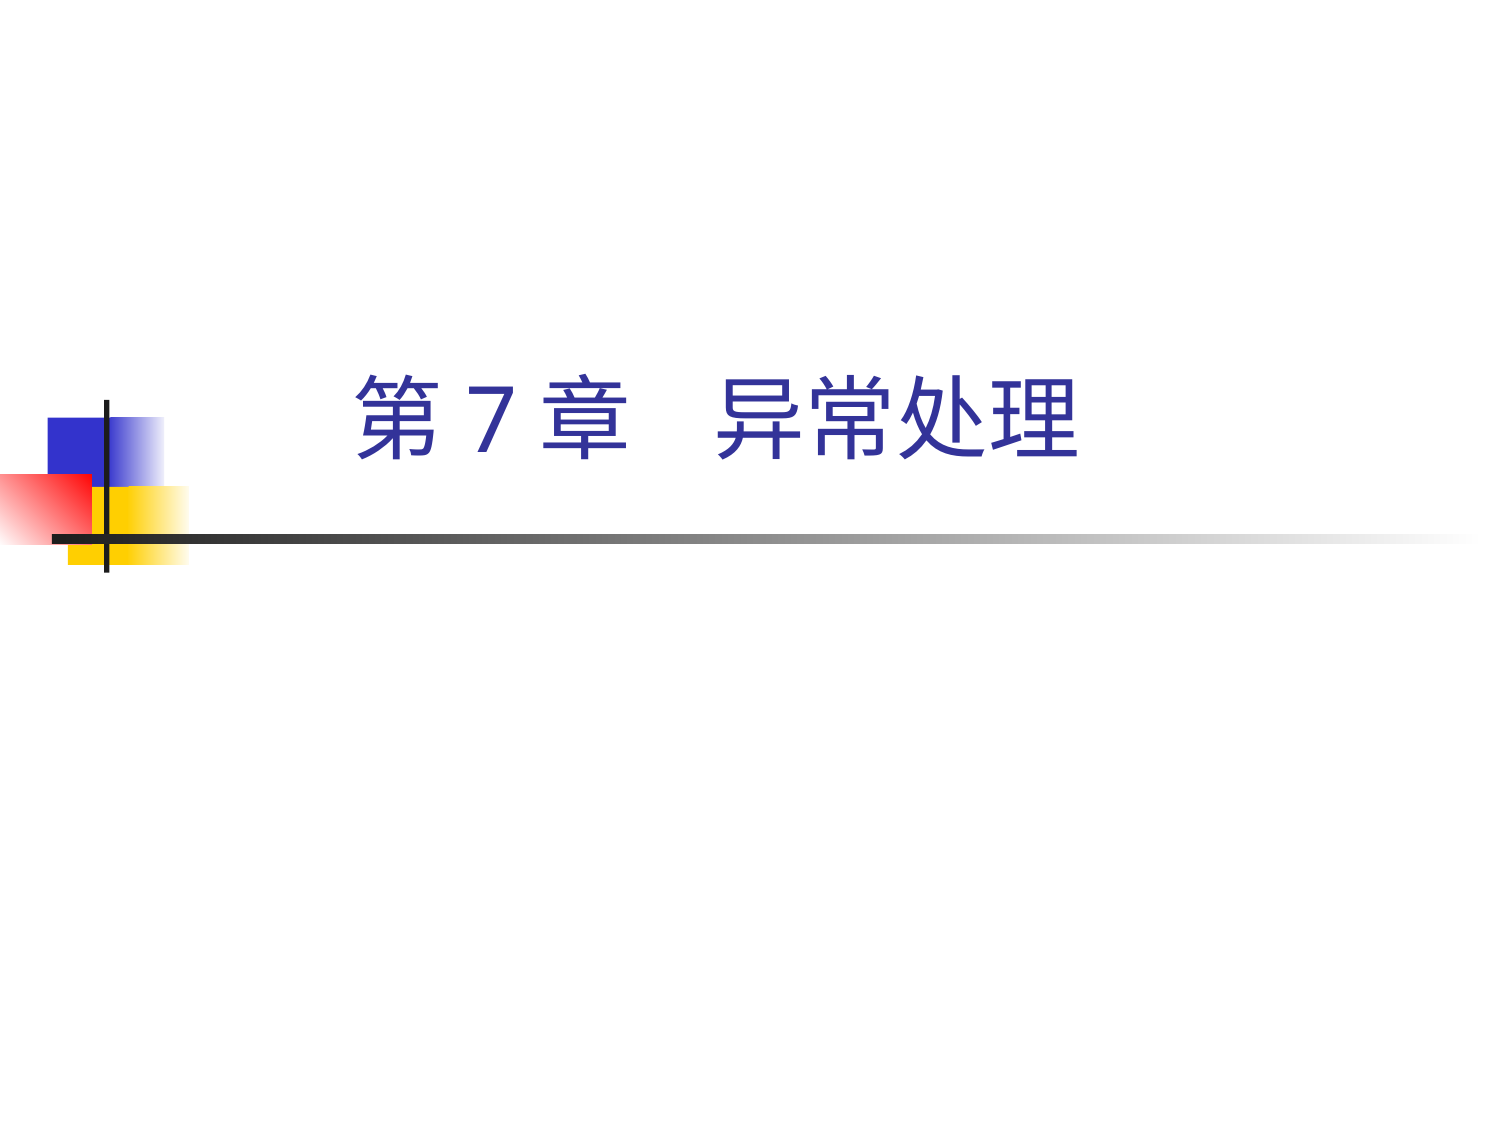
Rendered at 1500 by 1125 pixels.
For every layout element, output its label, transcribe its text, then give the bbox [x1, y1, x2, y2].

title 第7章 异常处理 [336, 290, 1185, 479]
